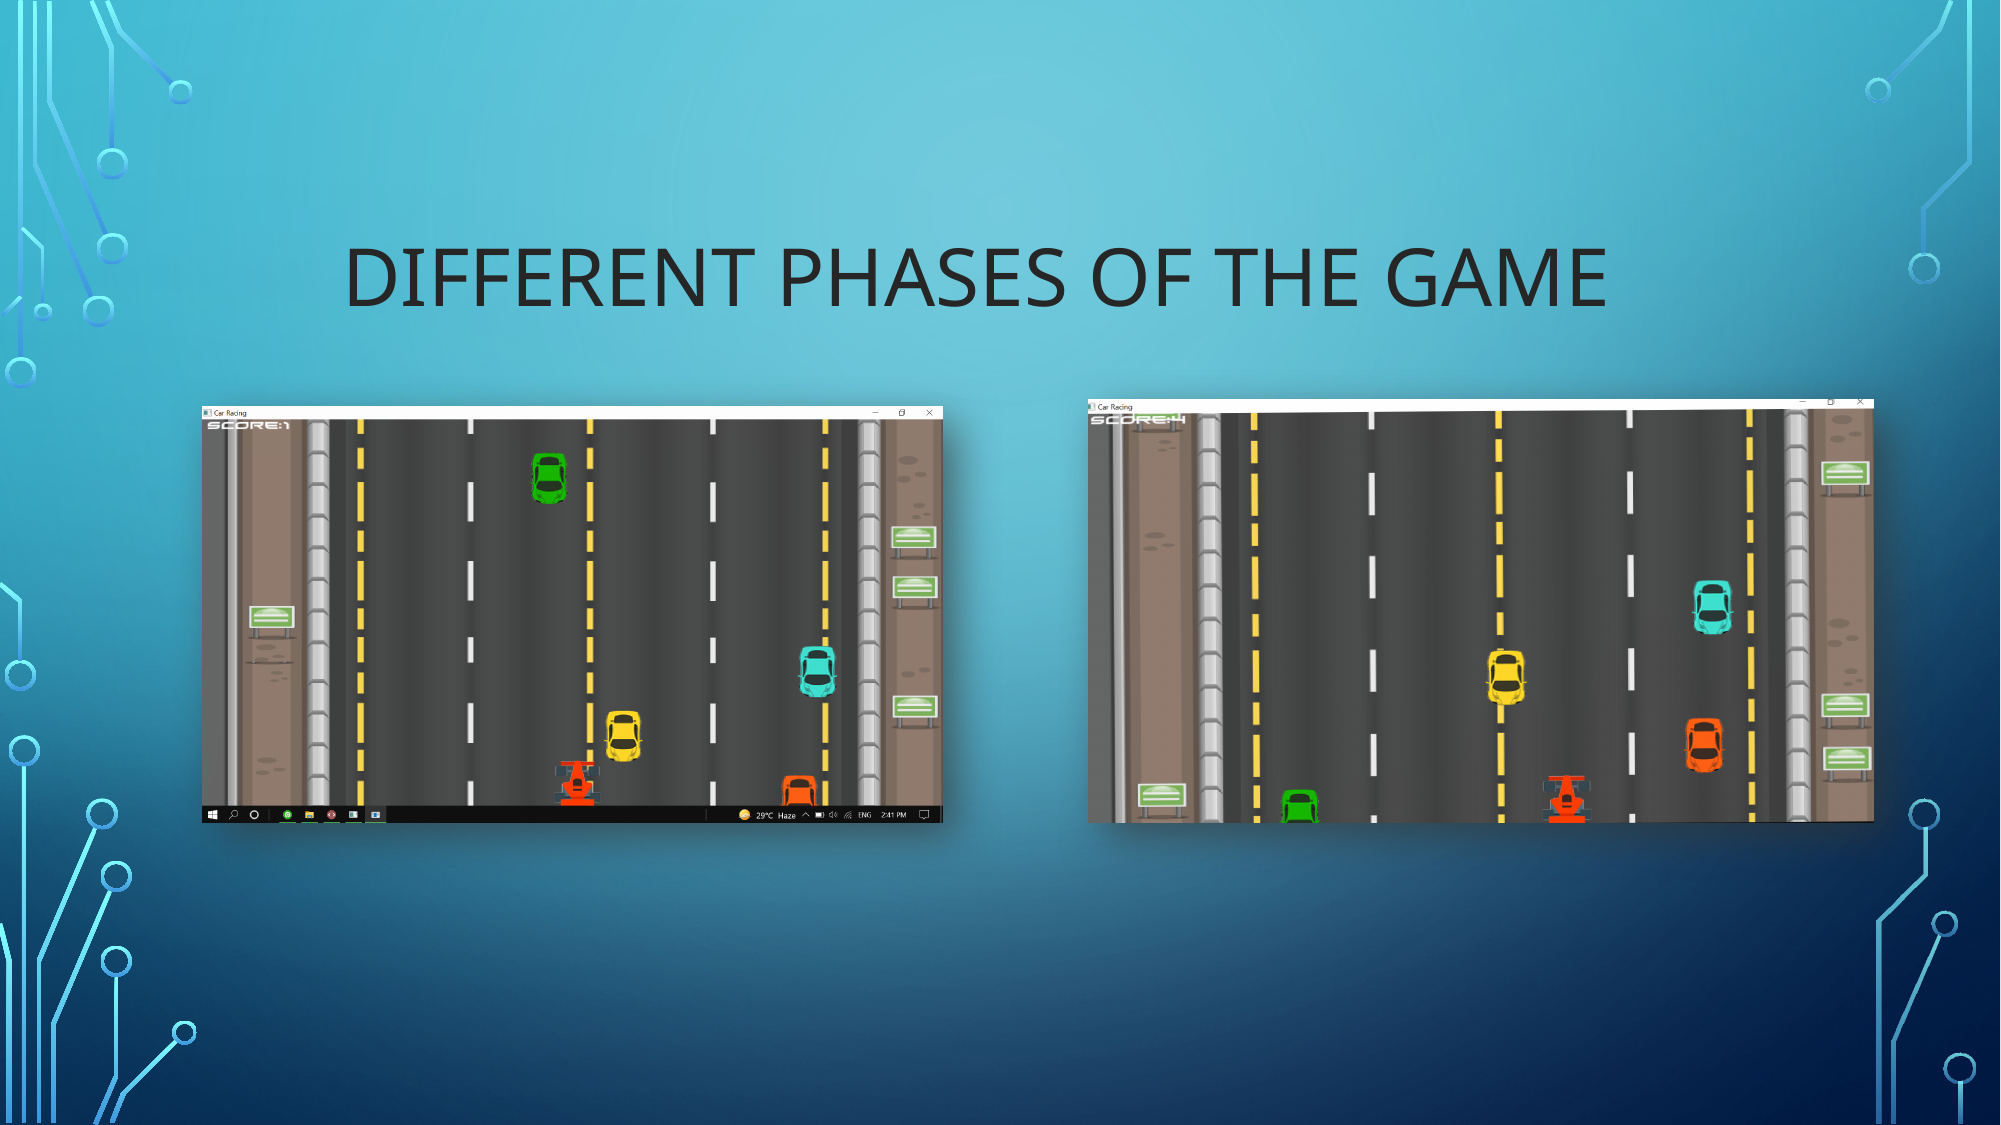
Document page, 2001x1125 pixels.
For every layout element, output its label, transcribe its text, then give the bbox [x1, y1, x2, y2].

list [202, 406, 944, 824]
title Different phases of the game [327, 205, 1673, 355]
picture [1088, 399, 1874, 824]
